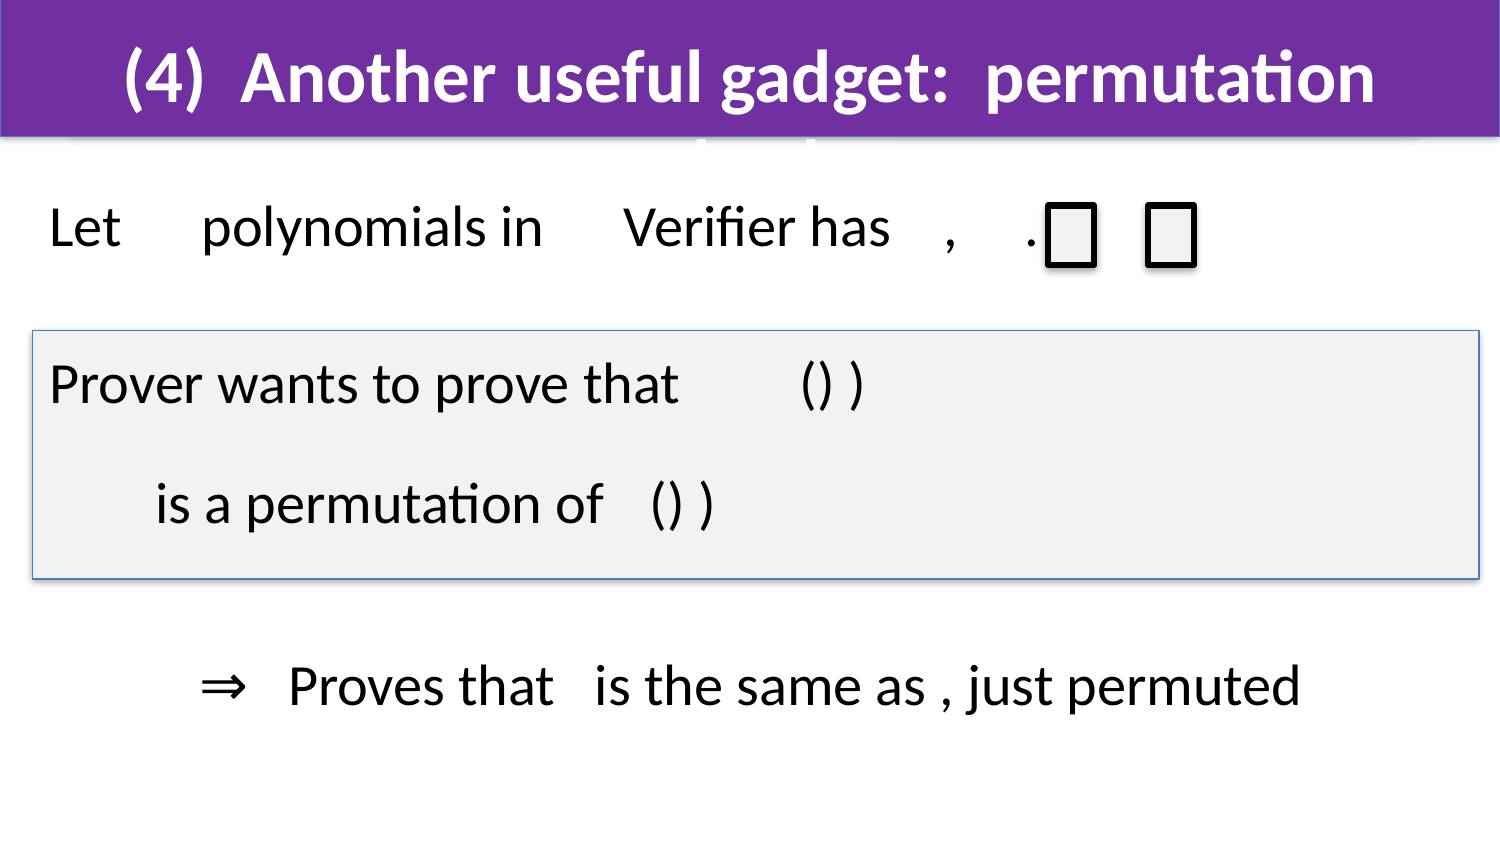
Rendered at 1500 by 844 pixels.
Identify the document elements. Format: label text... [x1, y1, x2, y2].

title (4) Another useful gadget: permutation check [75, 20, 1425, 123]
text_box [1047, 205, 1095, 266]
text_box [1147, 205, 1195, 266]
text_box [32, 330, 1480, 580]
